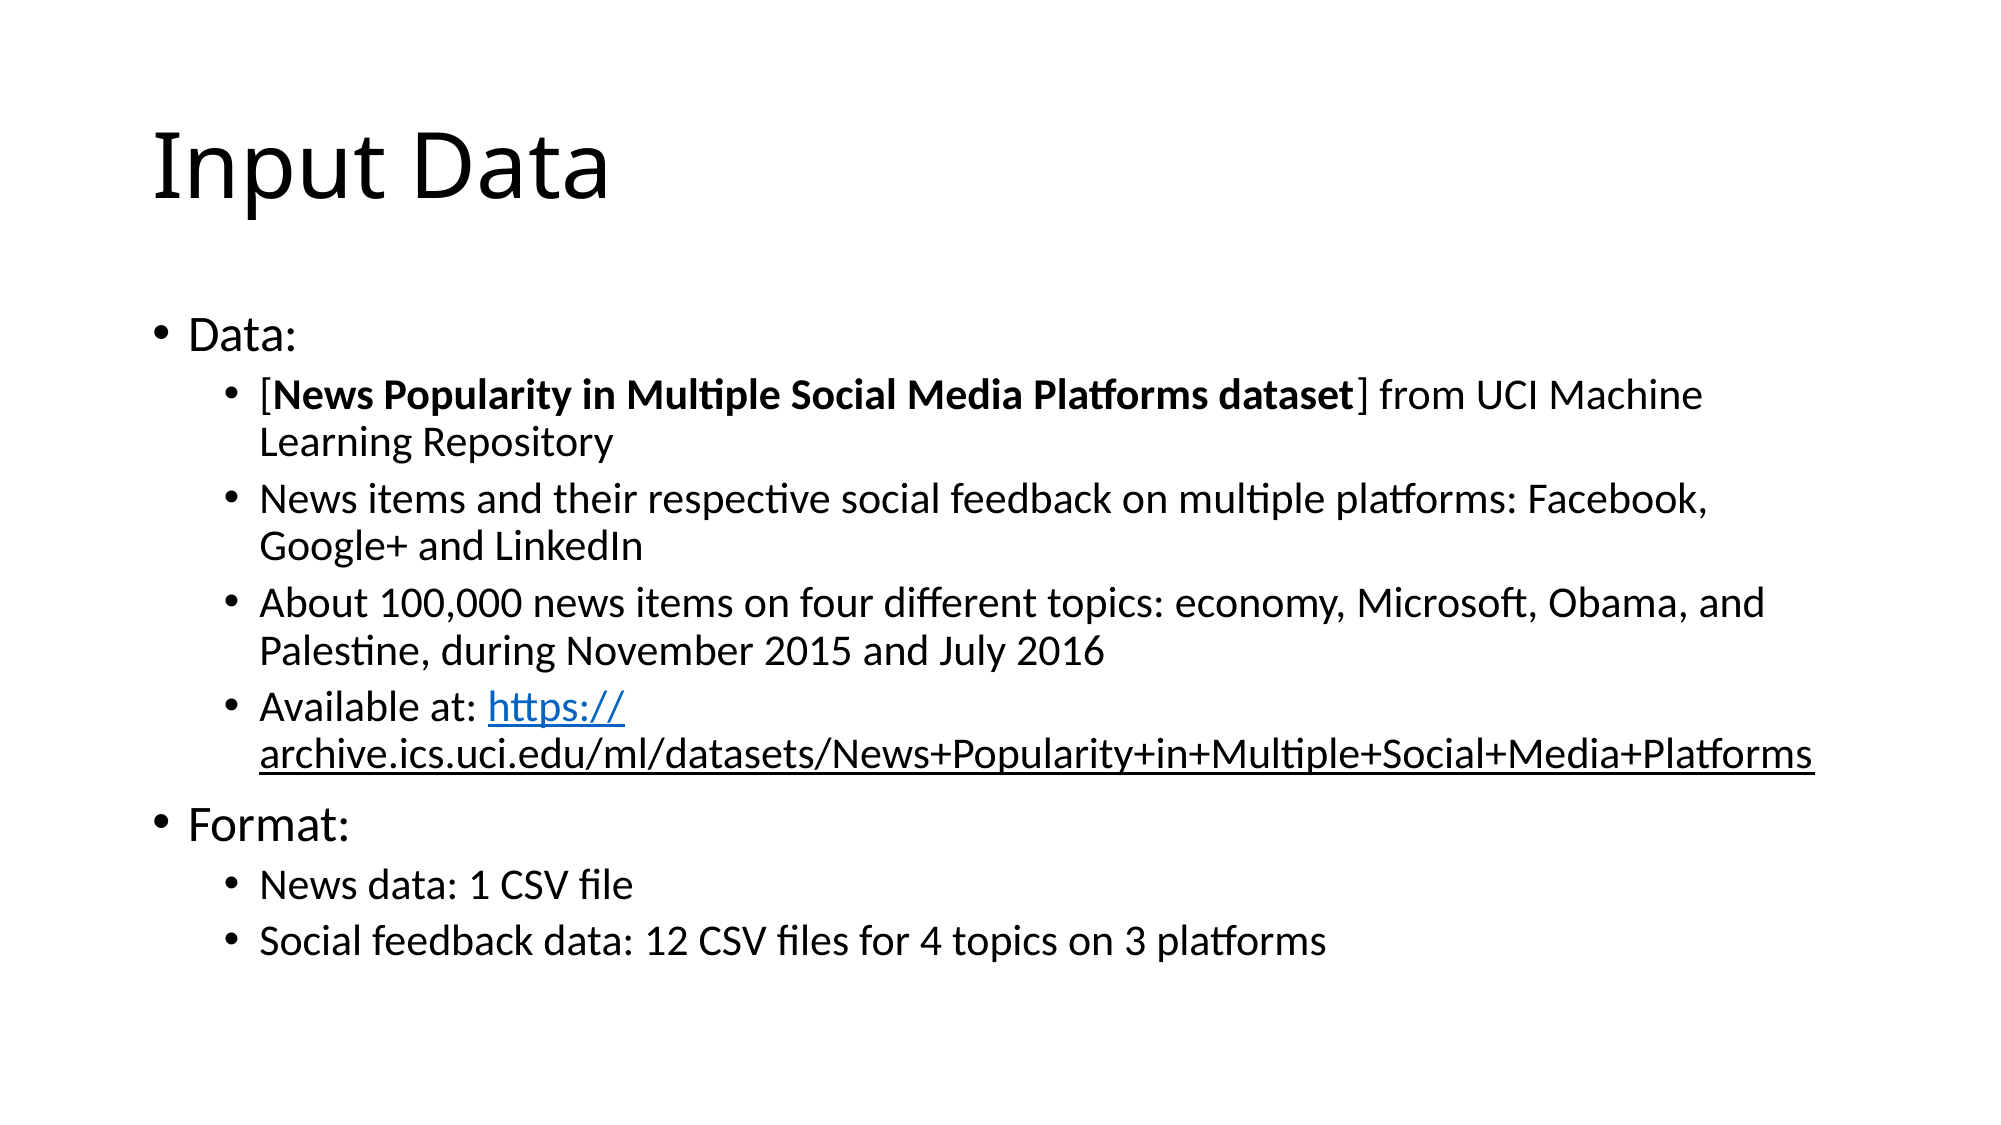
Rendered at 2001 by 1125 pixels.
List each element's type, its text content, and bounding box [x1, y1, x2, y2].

list Data: [News Popularity in Multiple Social Media Platforms dataset] from UCI Machine Learning Repository News items and their respective social feedback on multiple platforms: Facebook, Google+ and LinkedIn About 100,000 news items on four different topics: economy, Microsoft, Obama, and Palestine, during November 2015 and July 2016 Available at: https://archive.ics.uci.edu/ml/datasets/News+Popularity+in+Multiple+Social+Media+Platforms Format: News data: 1 CSV file Social feedback data: 12 CSV files for 4 topics on 3 platforms [137, 299, 1863, 1014]
title Input Data [137, 59, 1863, 278]
